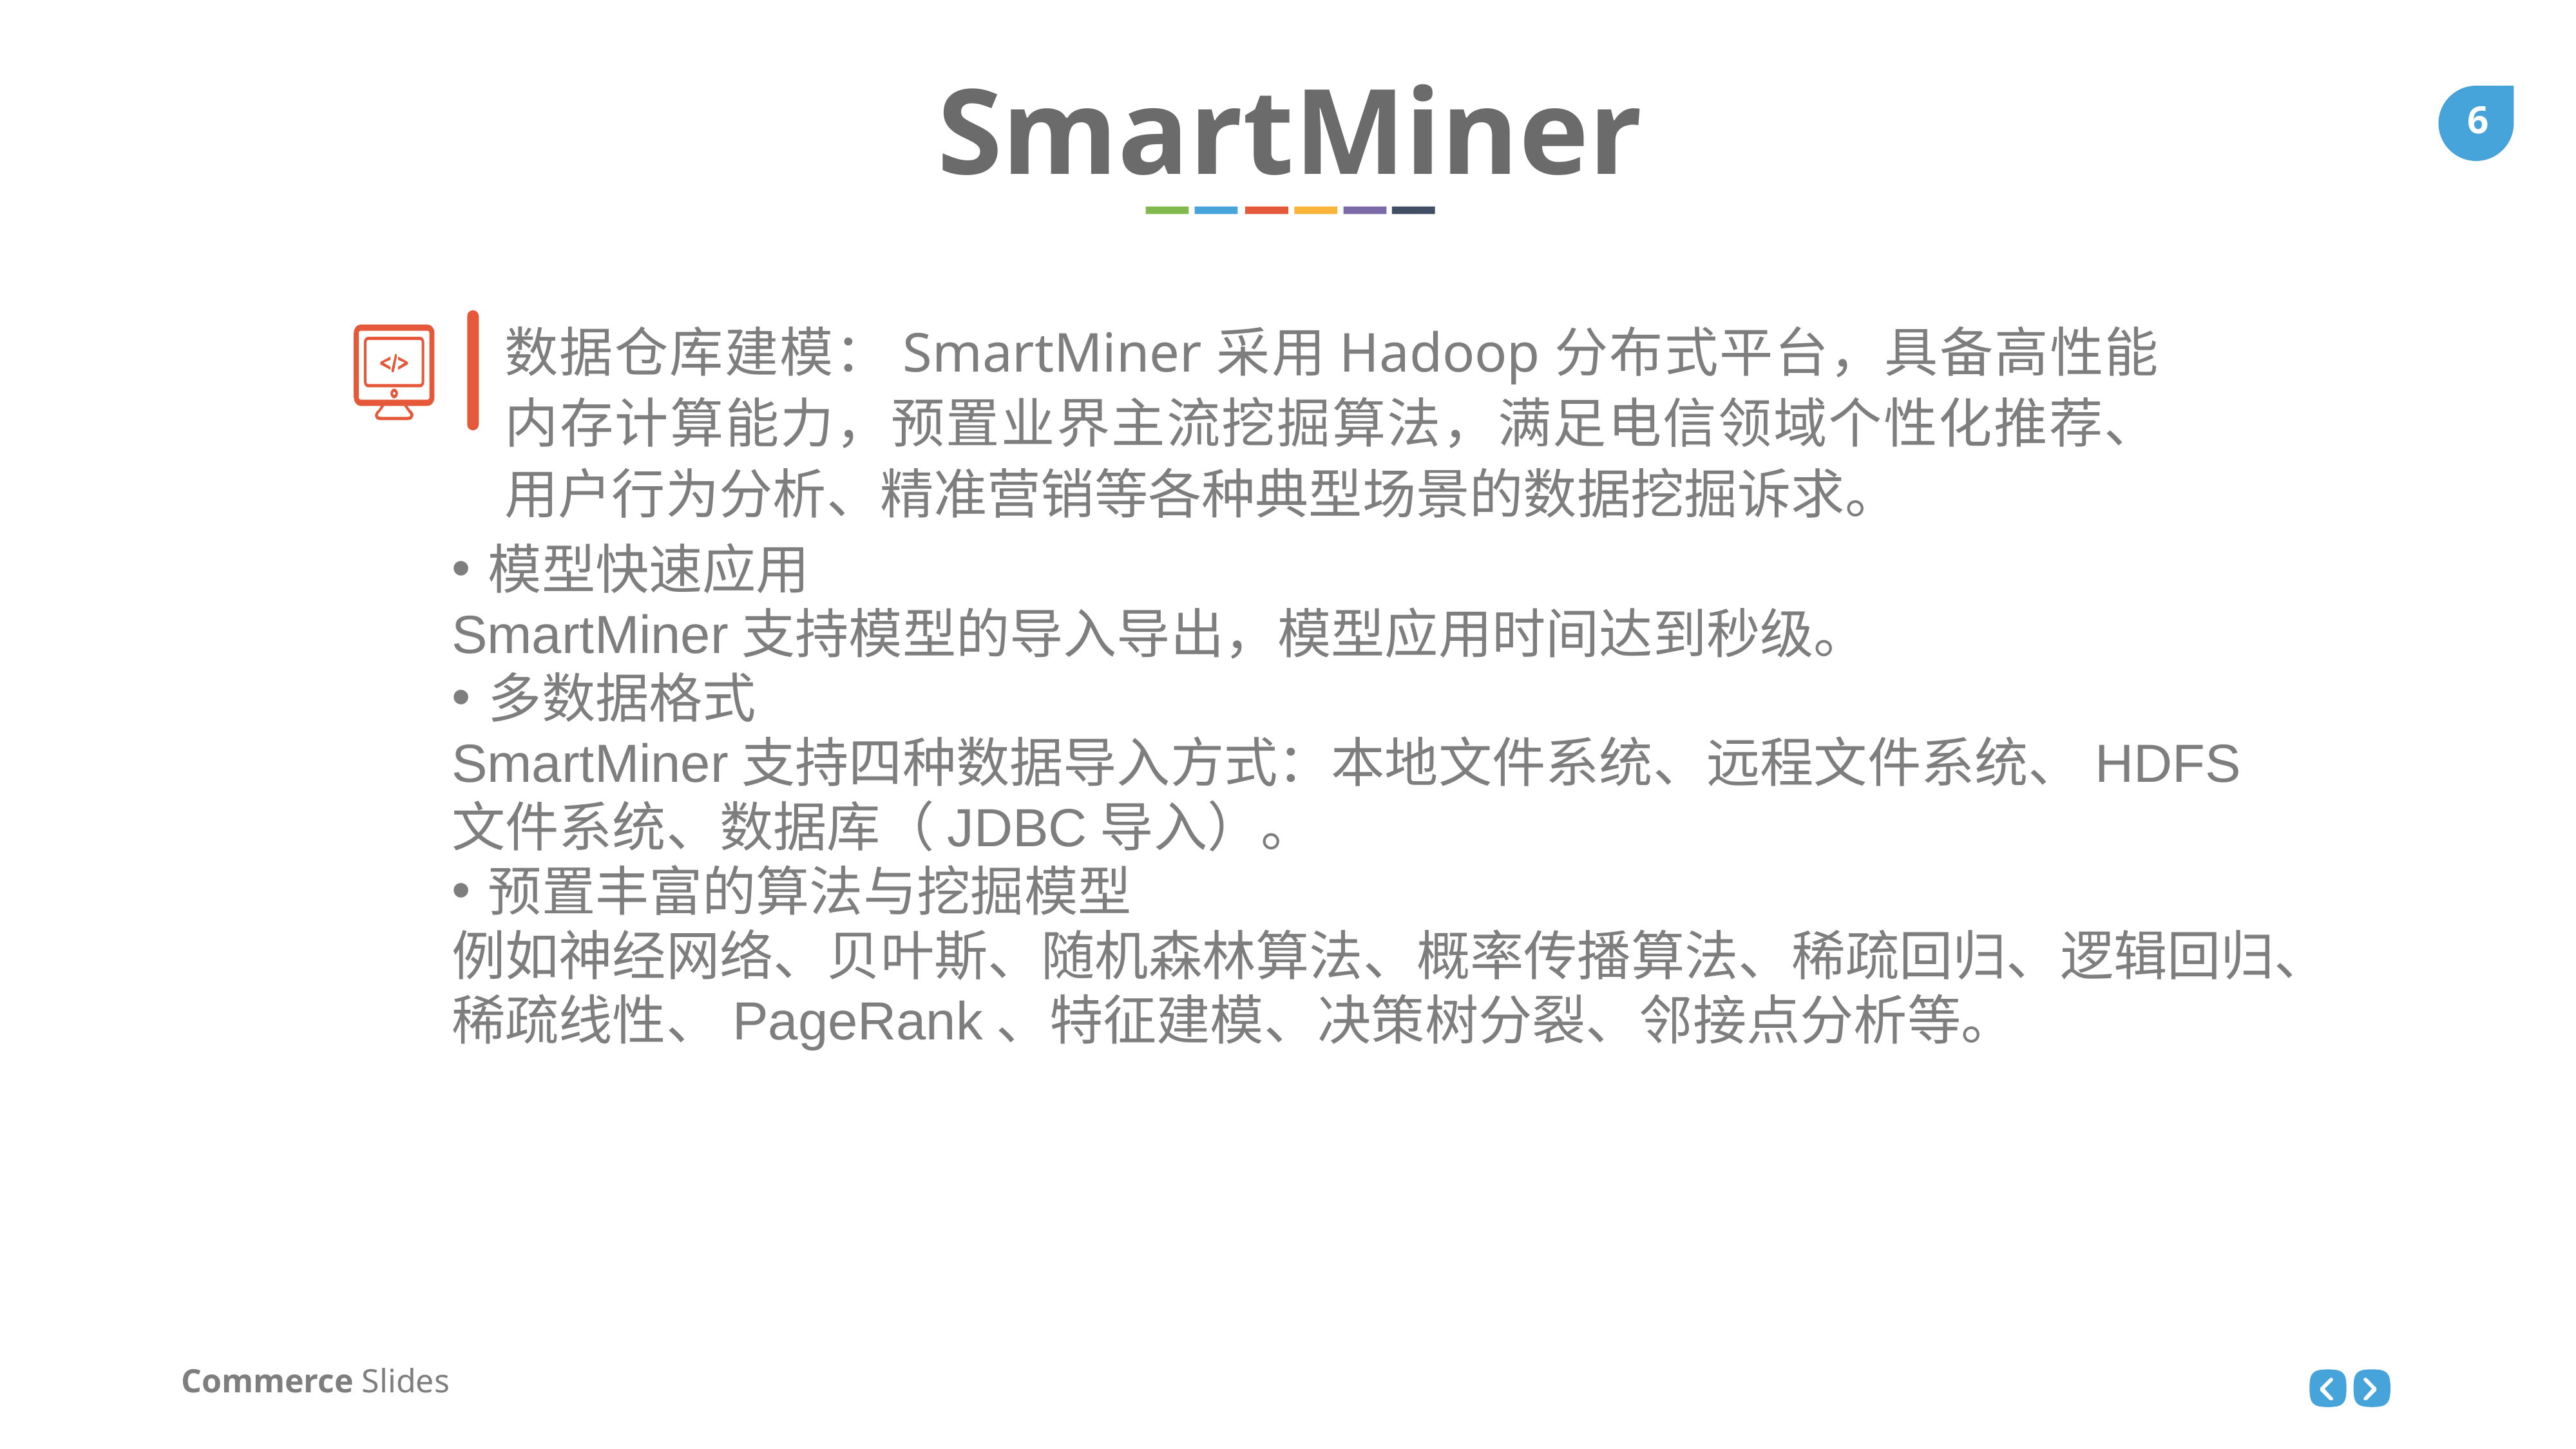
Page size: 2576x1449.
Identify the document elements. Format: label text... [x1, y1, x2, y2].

text_box 数据仓库建模：SmartMiner采用Hadoop分布式平台，具备高性能内存计算能力，预置业界主流挖掘算法，满足电信领域个性化推荐、用户行为分析、精准营销等各种典型场景的数据挖掘诉求。 [481, 299, 2182, 522]
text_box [184, 52, 2396, 214]
text_box [466, 309, 480, 431]
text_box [354, 324, 435, 421]
text_box 模型快速应用 SmartMiner支持模型的导入导出，模型应用时间达到秒级。 多数据格式 SmartMiner支持四种数据导入方式：本地文件系统、远程文件系统、HDFS文件系统、数据库（JDBC导入）。 预置丰富的算法与挖掘模型 例如神经网络、贝叶斯、随机森林算法、概率传播算法、稀疏回归、逻辑回归、稀疏线性、PageRank、特征建模、决策树分裂、邻接点分析等。 [426, 522, 2347, 1336]
